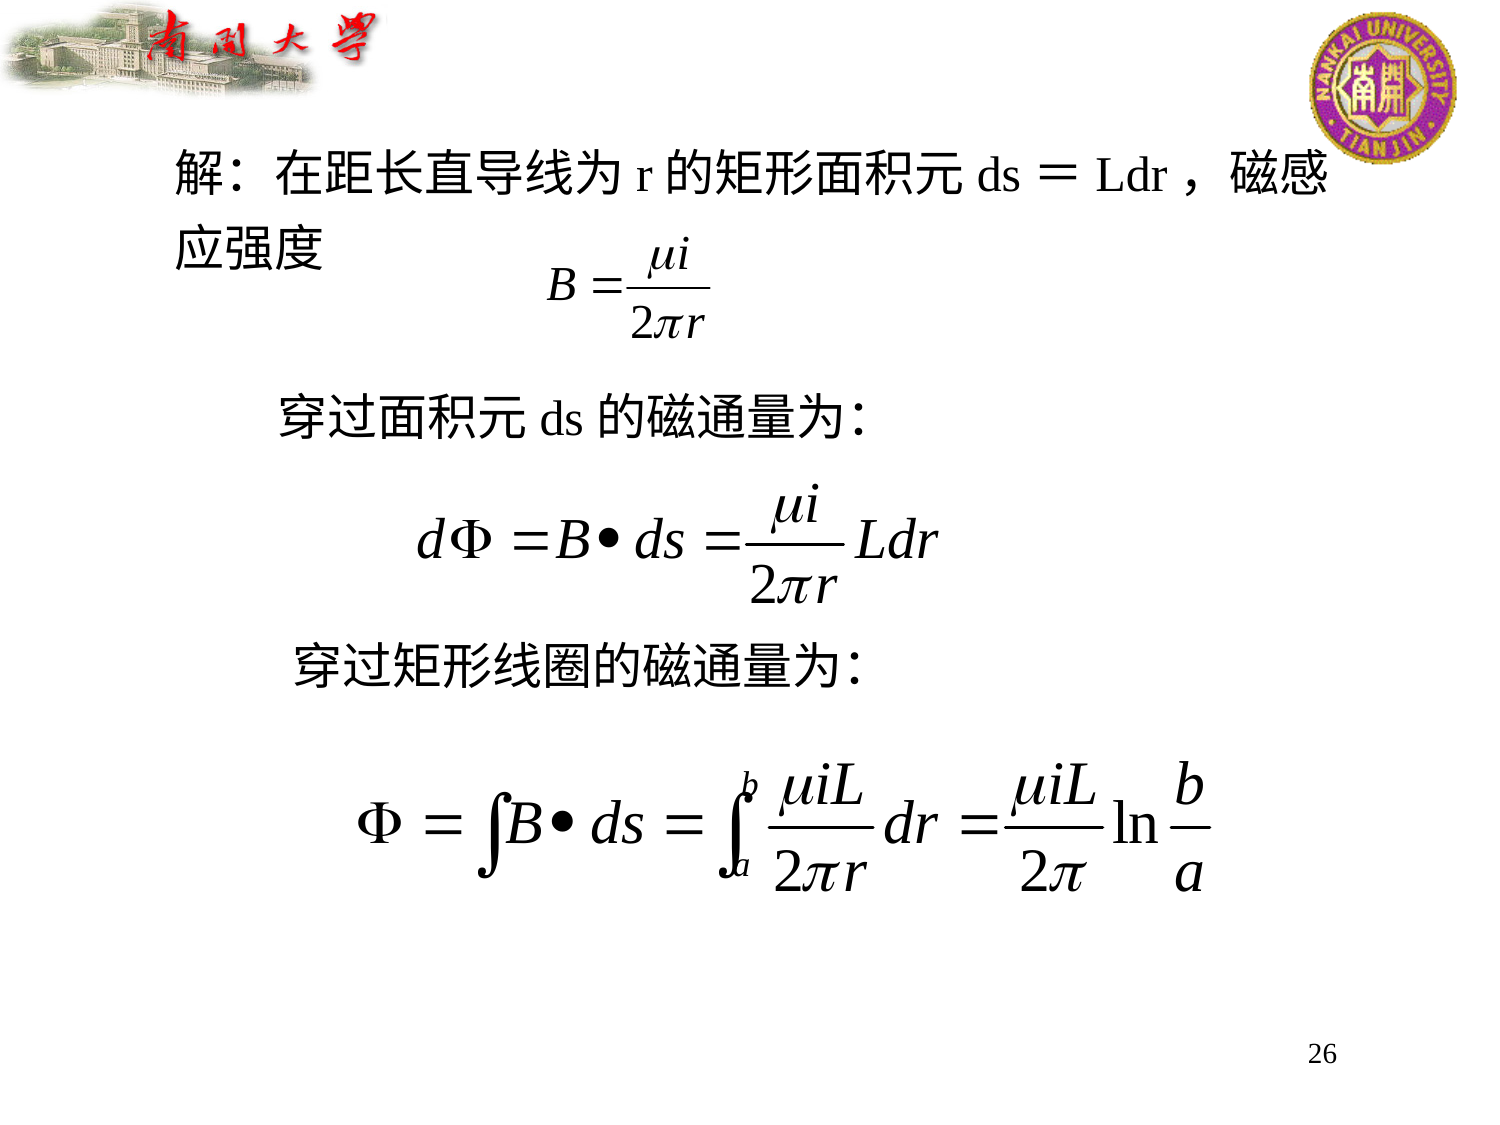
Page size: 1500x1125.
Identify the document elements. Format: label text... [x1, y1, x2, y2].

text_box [348, 745, 1223, 906]
text_box 解：在距长直导线为r的矩形面积元ds＝Ldr，磁感应强度 [159, 119, 1353, 285]
text_box 穿过面积元ds的磁通量为： [262, 378, 911, 454]
text_box 穿过矩形线圈的磁通量为： [277, 627, 907, 702]
picture [1262, 0, 1500, 178]
slide_number 26 [1039, 1026, 1353, 1103]
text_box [407, 466, 951, 617]
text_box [537, 222, 721, 350]
picture [0, 0, 388, 100]
